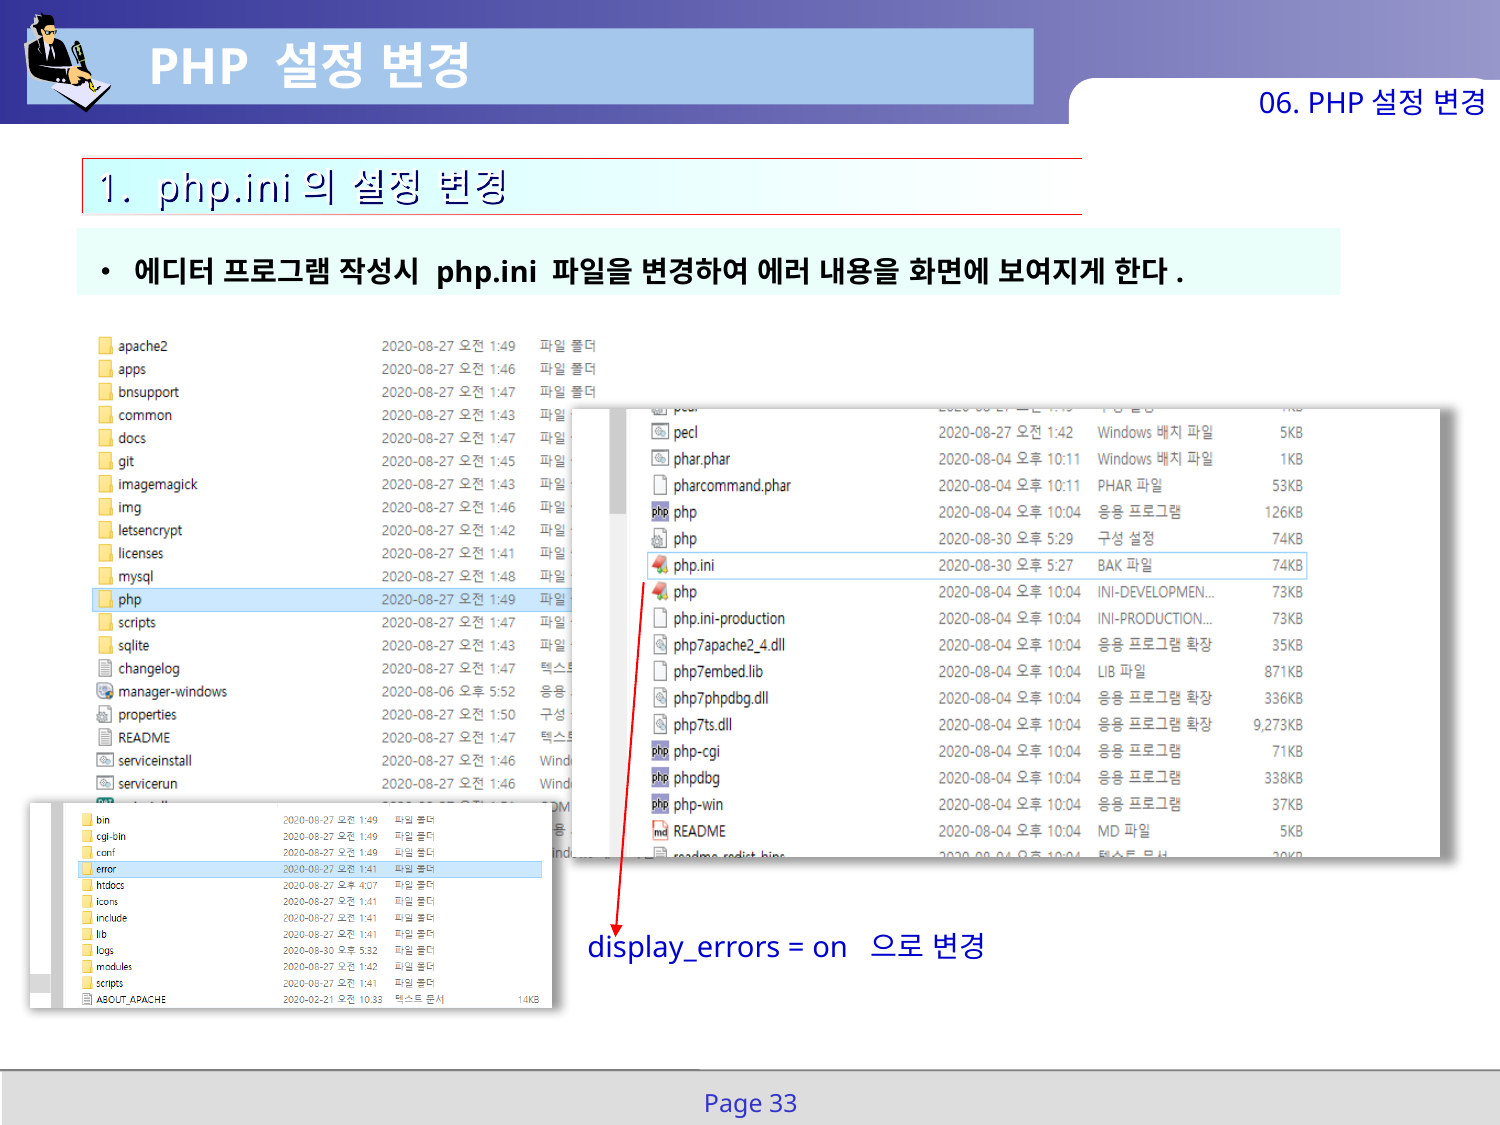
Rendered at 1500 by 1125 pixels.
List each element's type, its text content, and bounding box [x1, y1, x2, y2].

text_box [615, 581, 644, 938]
slide_number Page 33 [682, 1079, 819, 1124]
picture [30, 328, 1440, 1009]
text_box 06. PHP설정 변경 [1089, 78, 1495, 126]
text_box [81, 154, 1087, 217]
text_box PHP 설정 변경 [133, 26, 880, 102]
text_box display_errors = on 으로 변경 [572, 920, 1211, 971]
text_box • 에디터 프로그램 작성시 php.ini 파일을 변경하여 에러 내용을 화면에 보여지게 한다. [76, 228, 1341, 296]
